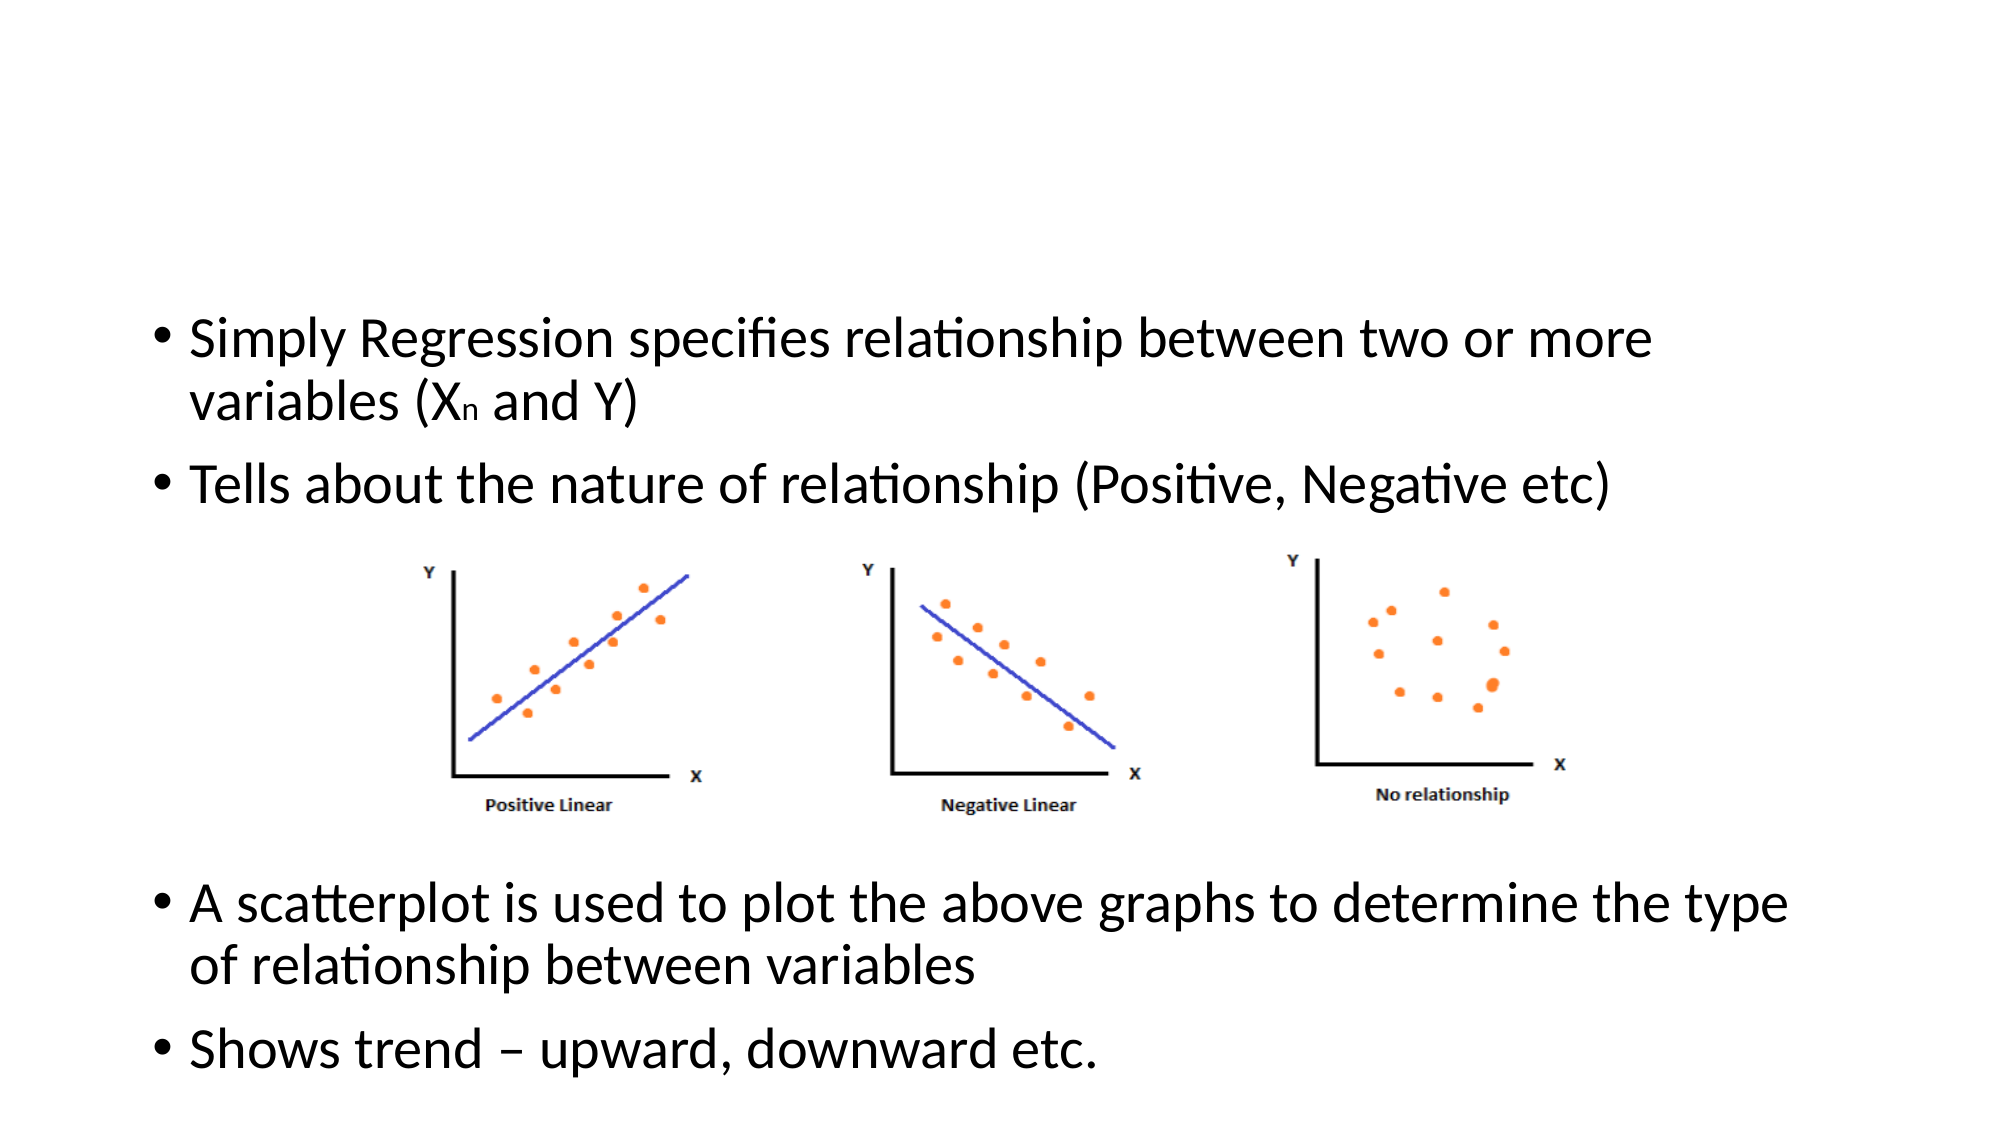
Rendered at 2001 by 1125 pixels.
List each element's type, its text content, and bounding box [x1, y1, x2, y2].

list Simply Regression specifies relationship between two or more variables (Xn and Y) Tells about the nature of relationship (Positive, Negative etc) A scatterplot is used to plot the above graphs to determine the type of relationship between variables Shows trend – upward, downward etc. [137, 299, 1863, 1096]
picture [375, 521, 1625, 821]
